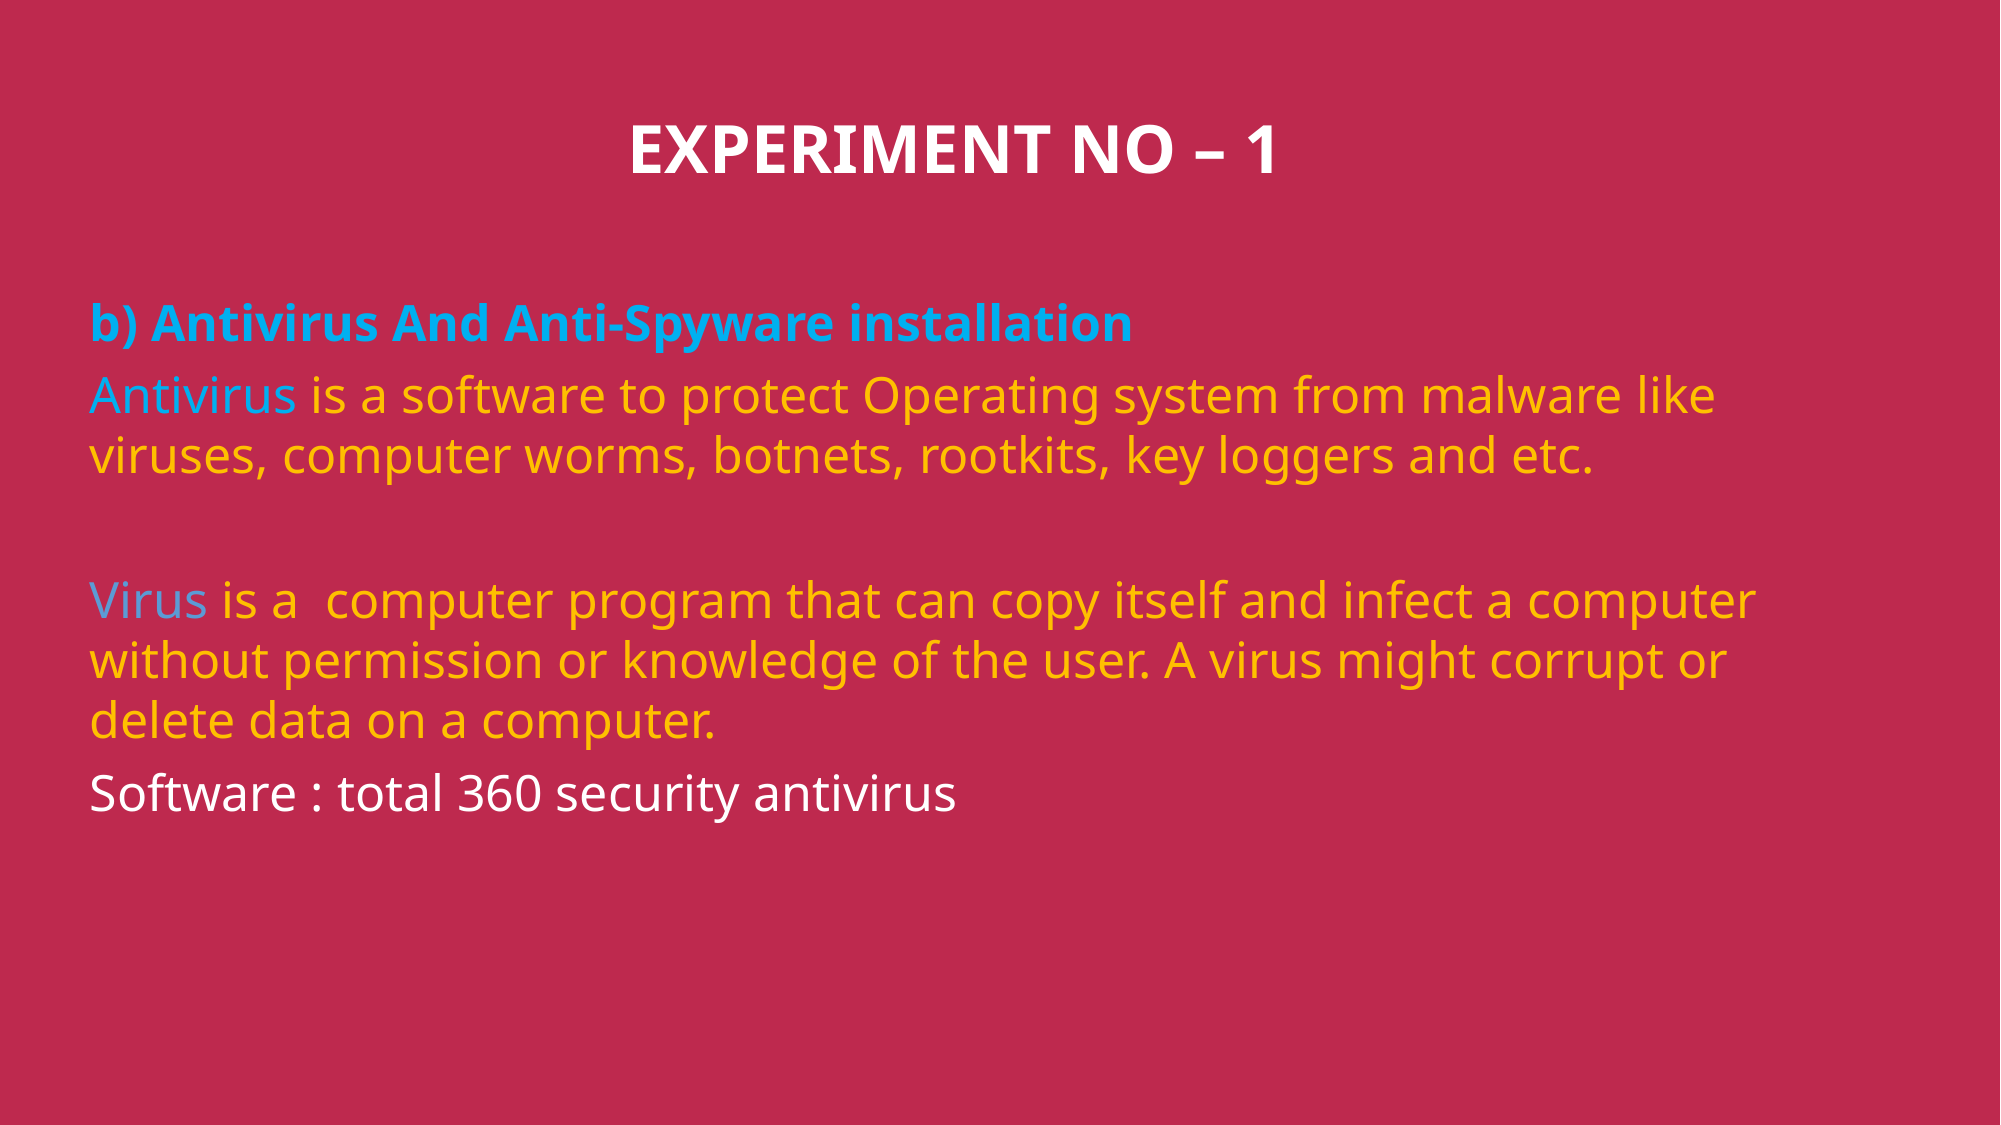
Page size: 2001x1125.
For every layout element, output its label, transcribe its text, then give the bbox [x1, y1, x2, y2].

text_box EXPERIMENT NO – 1 b) Antivirus And Anti-Spyware installation Antivirus is a software to protect Operating system from malware like viruses, computer worms, botnets, rootkits, key loggers and etc. Virus is a computer program that can copy itself and infect a computer without permission or knowledge of the user. A virus might corrupt or delete data on a computer. Software : total 360 security antivirus [74, 98, 1836, 902]
